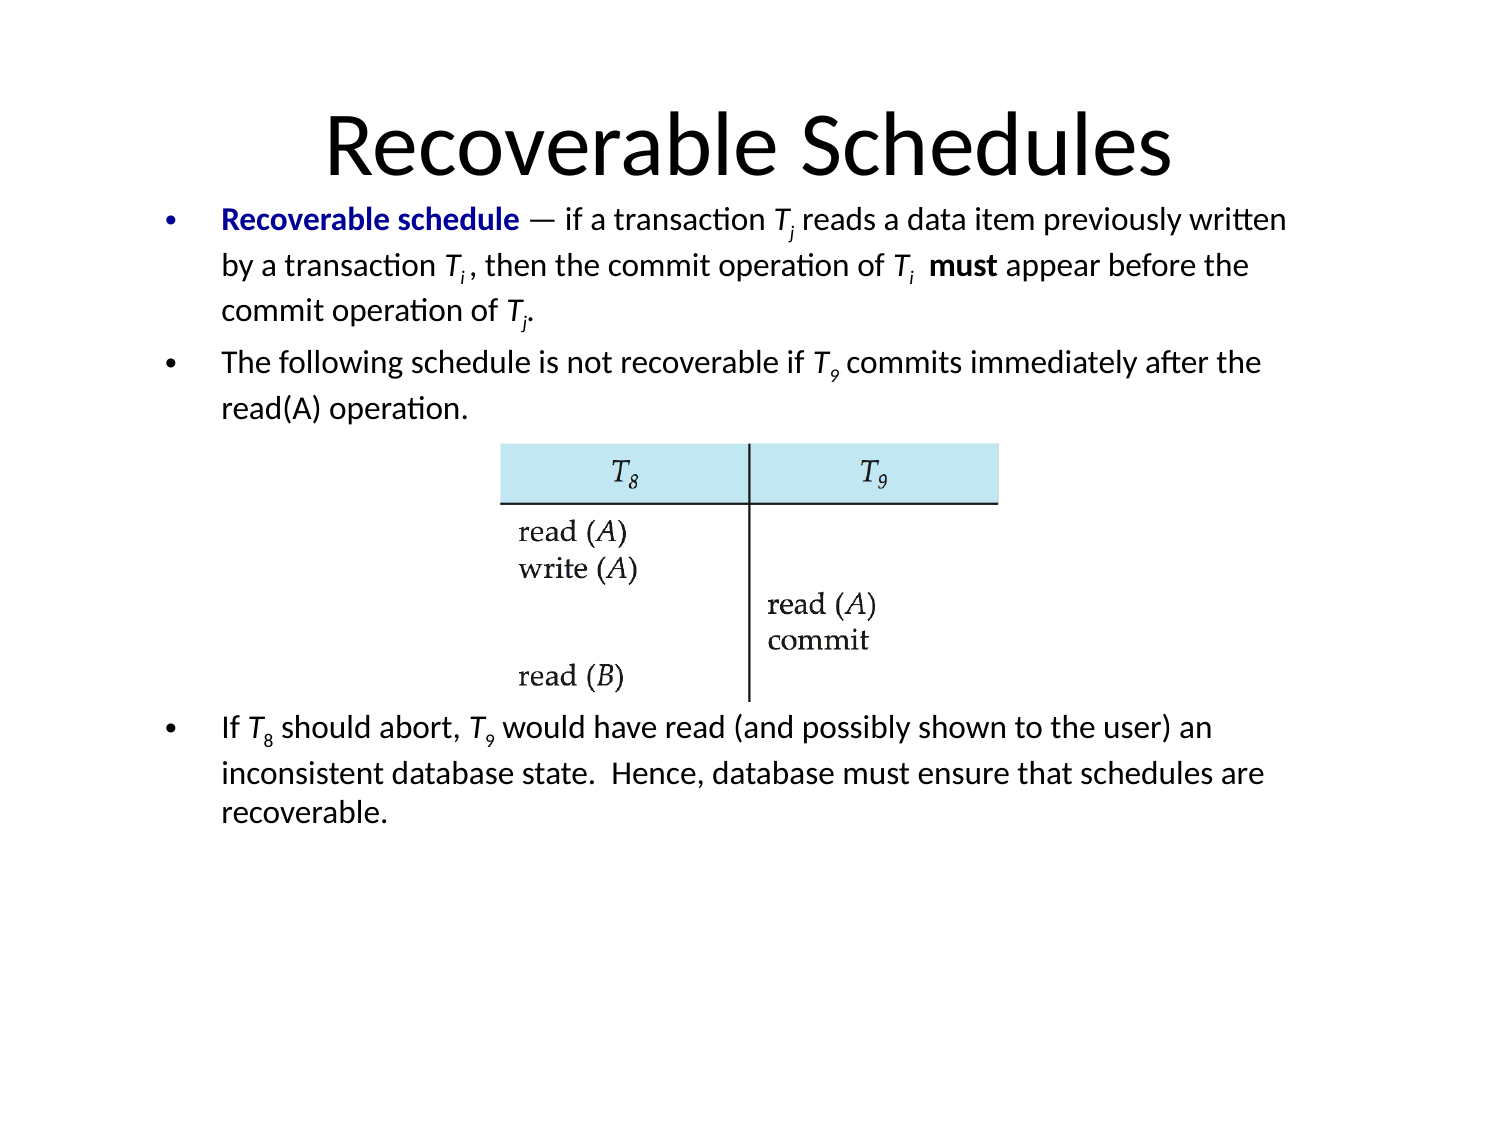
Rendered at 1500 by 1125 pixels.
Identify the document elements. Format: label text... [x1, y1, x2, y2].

title Recoverable Schedules [75, 45, 1425, 233]
picture [500, 443, 999, 703]
list Recoverable schedule — if a transaction Tj reads a data item previously written by a transaction Ti , then the commit operation of Ti must appear before the commit operation of Tj. The following schedule is not recoverable if T9 commits immediately after the read(A) operation. If T8 should abort, T9 would have read (and possibly shown to the user) an inconsistent database state. Hence, database must ensure that schedules are recoverable. [150, 190, 1305, 991]
